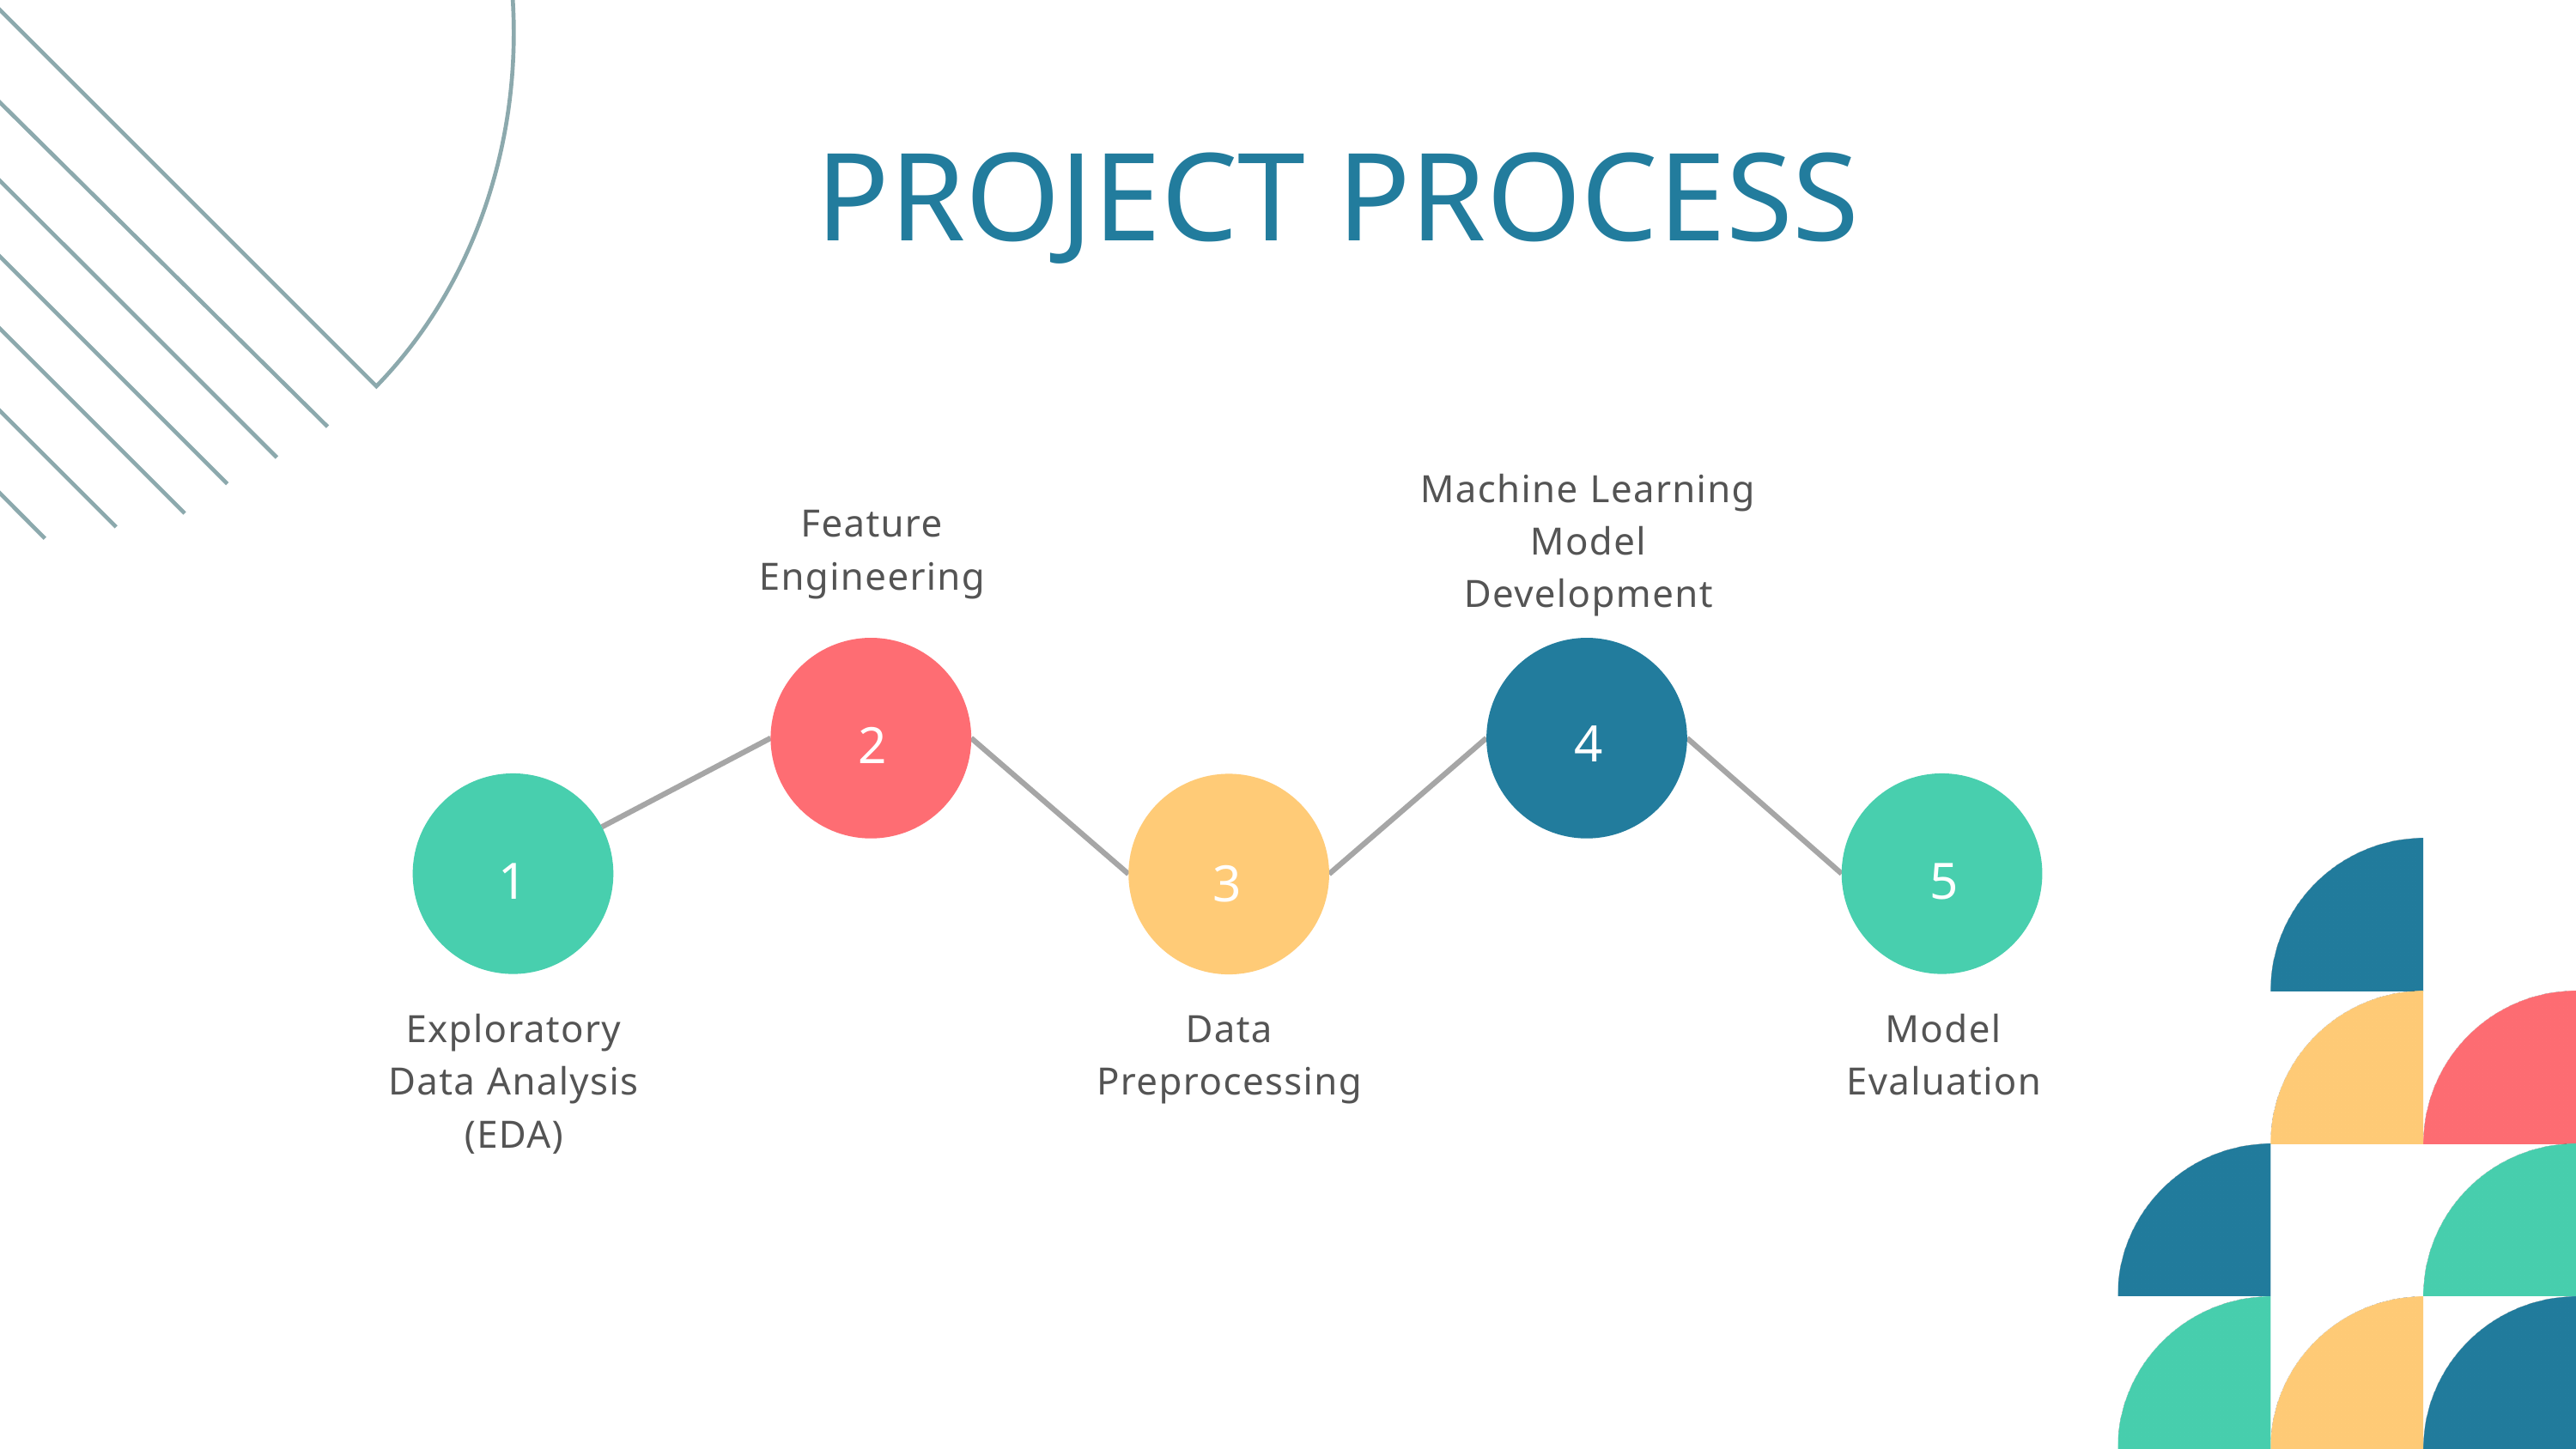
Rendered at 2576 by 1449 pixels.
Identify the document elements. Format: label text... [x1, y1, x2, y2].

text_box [1841, 773, 2043, 974]
text_box [2270, 991, 2424, 1144]
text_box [412, 773, 614, 974]
text_box Data Preprocessing [1085, 997, 1374, 1103]
text_box [2423, 1143, 2576, 1296]
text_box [0, 0, 708, 91]
text_box Exploratory Data Analysis (EDA) [368, 997, 659, 1155]
text_box [2117, 1296, 2271, 1449]
text_box Model Evaluation [1800, 997, 2088, 1103]
text_box PROJECT PROCESS [752, 144, 1923, 266]
text_box [2271, 1296, 2424, 1449]
text_box [2424, 1296, 2576, 1449]
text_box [770, 637, 972, 839]
text_box Machine Learning Model Development [1412, 457, 1765, 615]
text_box [2270, 838, 2424, 991]
text_box Feature Engineering [728, 492, 1017, 597]
text_box [2117, 1143, 2271, 1296]
text_box [2424, 991, 2576, 1143]
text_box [1128, 773, 1330, 975]
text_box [1485, 637, 1688, 839]
